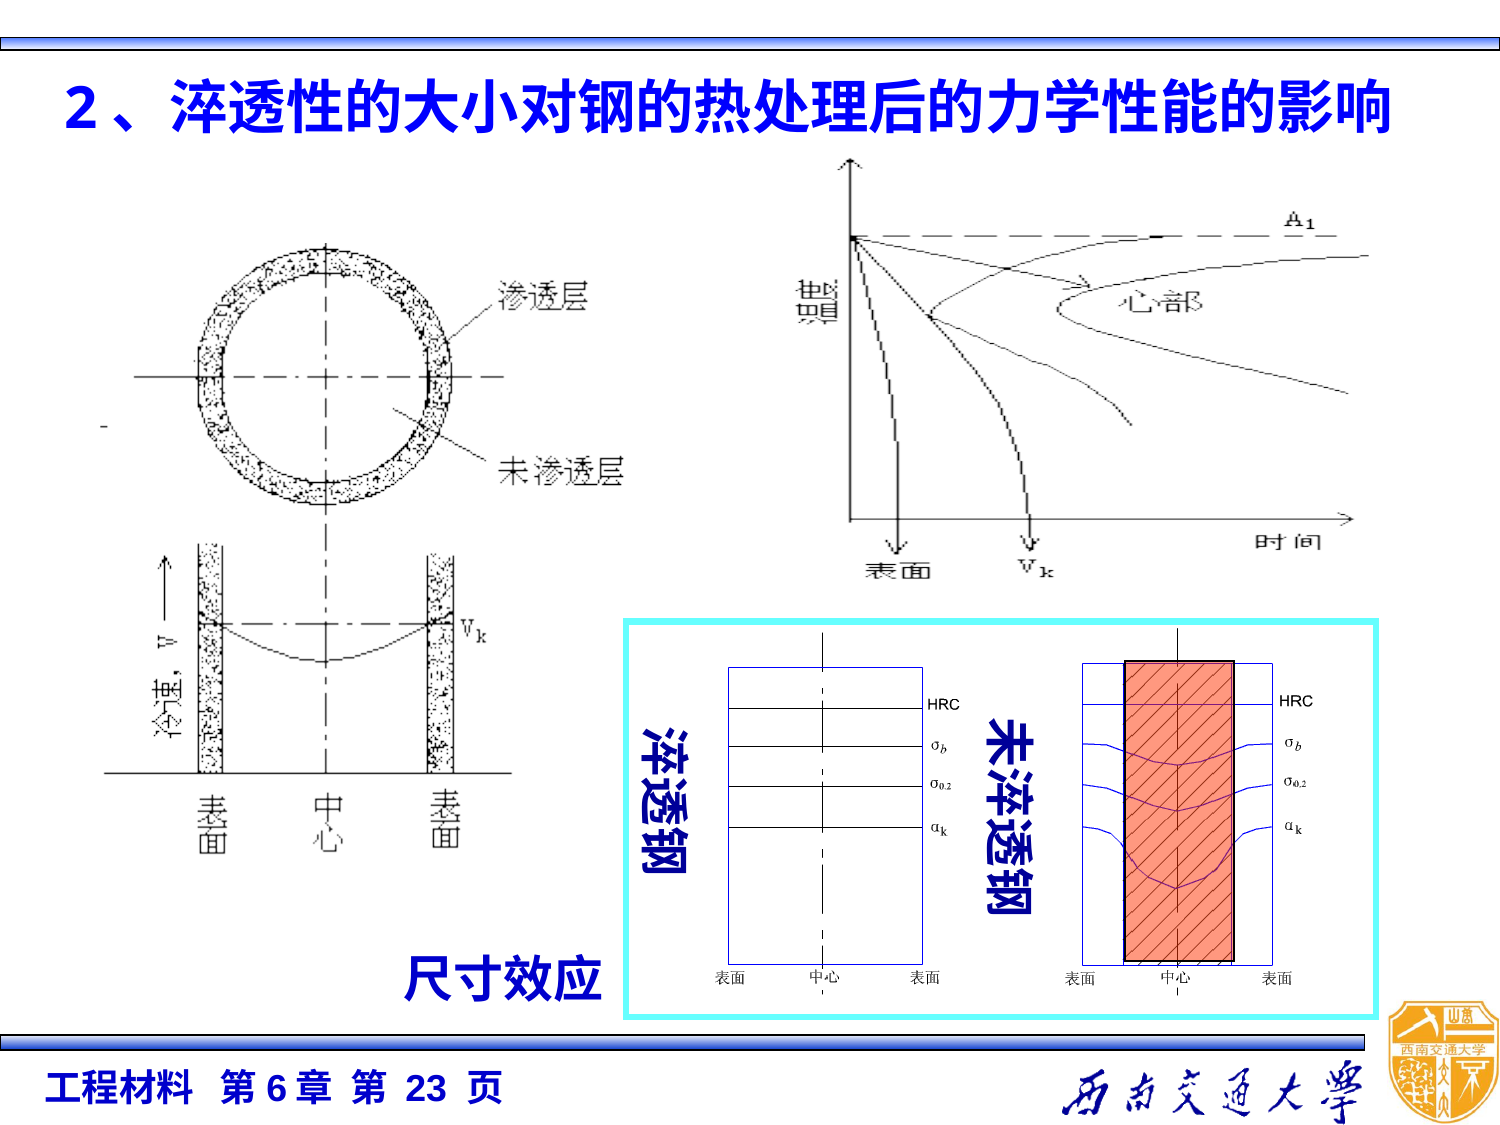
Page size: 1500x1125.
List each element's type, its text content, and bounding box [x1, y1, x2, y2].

picture [1062, 1059, 1363, 1125]
picture [1387, 999, 1500, 1125]
picture [785, 148, 1369, 593]
text_box 尺寸效应 [389, 940, 614, 1016]
picture [100, 243, 648, 870]
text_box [619, 621, 1377, 1018]
title 2、淬透性的大小对钢的热处理后的力学性能的影响 [49, 62, 1451, 185]
